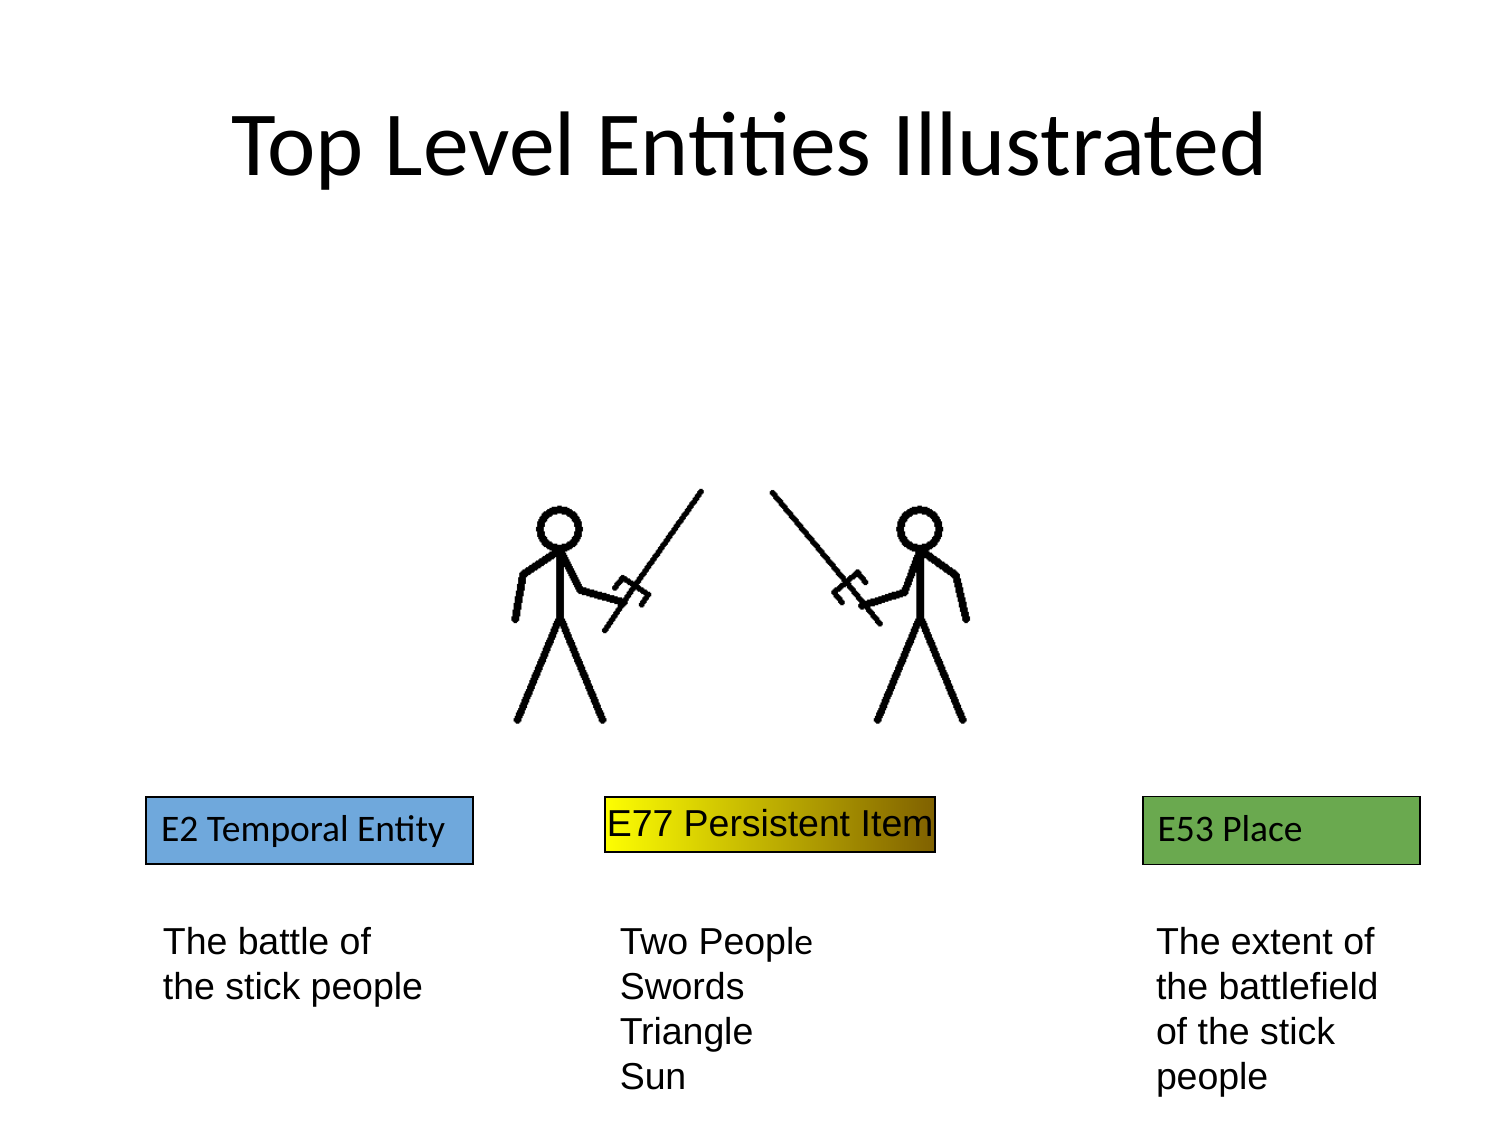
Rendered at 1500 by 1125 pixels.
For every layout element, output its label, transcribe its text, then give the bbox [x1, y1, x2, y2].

text_box The battle of the stick people [148, 910, 438, 1015]
text_box E2 Temporal Entity [146, 796, 473, 865]
text_box The extent of the battlefield of the stick people [1141, 910, 1401, 1105]
title Top Level Entities Illustrated [75, 45, 1425, 233]
text_box E77 Persistent Item [605, 796, 936, 852]
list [321, 262, 1165, 726]
text_box Two People Swords Triangle Sun [605, 910, 829, 1105]
text_box E53 Place [1142, 796, 1420, 865]
